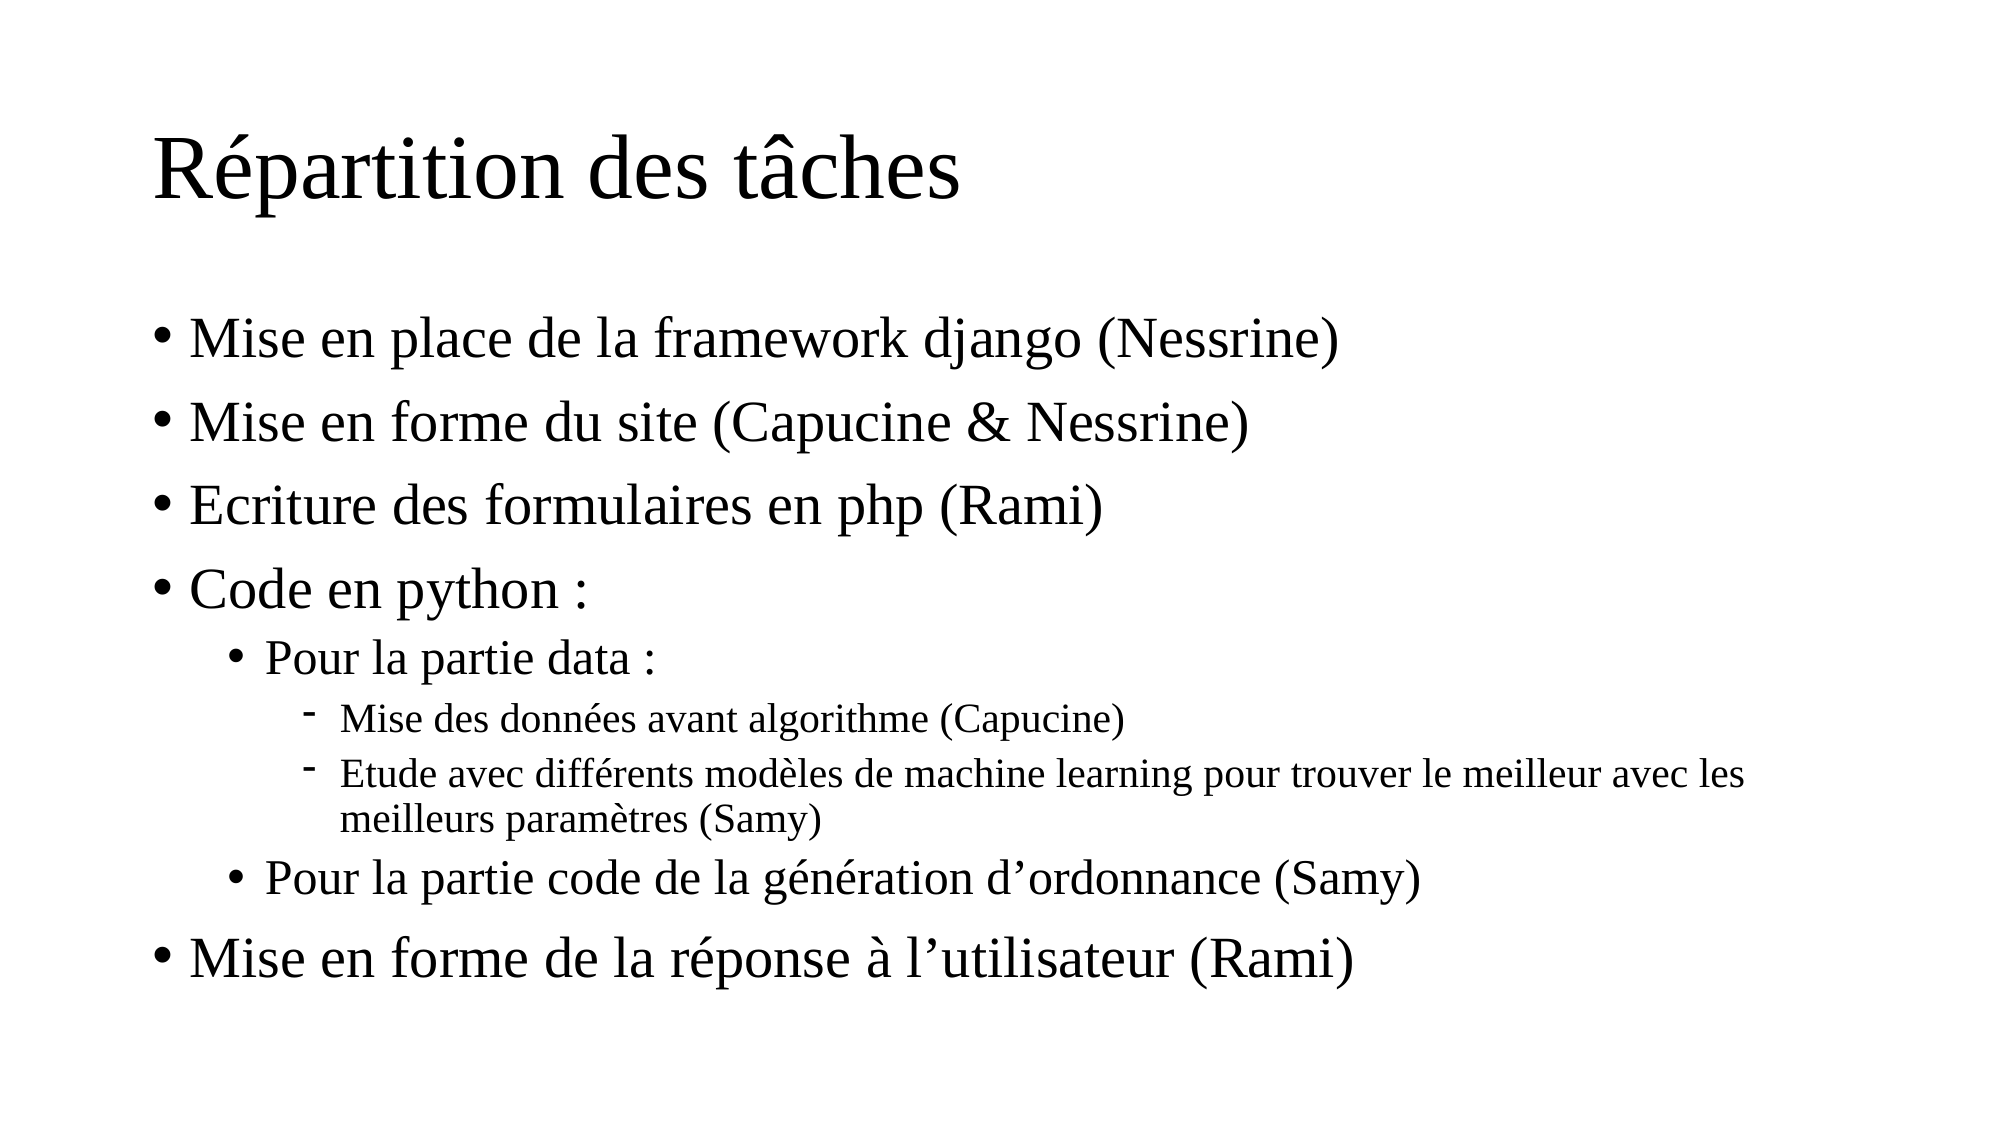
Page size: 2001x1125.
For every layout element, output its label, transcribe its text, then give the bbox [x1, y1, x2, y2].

title Répartition des tâches [137, 59, 1863, 278]
list Mise en place de la framework django (Nessrine) Mise en forme du site (Capucine & Nessrine) Ecriture des formulaires en php (Rami) Code en python : Pour la partie data : Mise des données avant algorithme (Capucine) Etude avec différents modèles de machine learning pour trouver le meilleur avec les meilleurs paramètres (Samy) Pour la partie code de la génération d’ordonnance (Samy) Mise en forme de la réponse à l’utilisateur (Rami) [137, 299, 1863, 1014]
